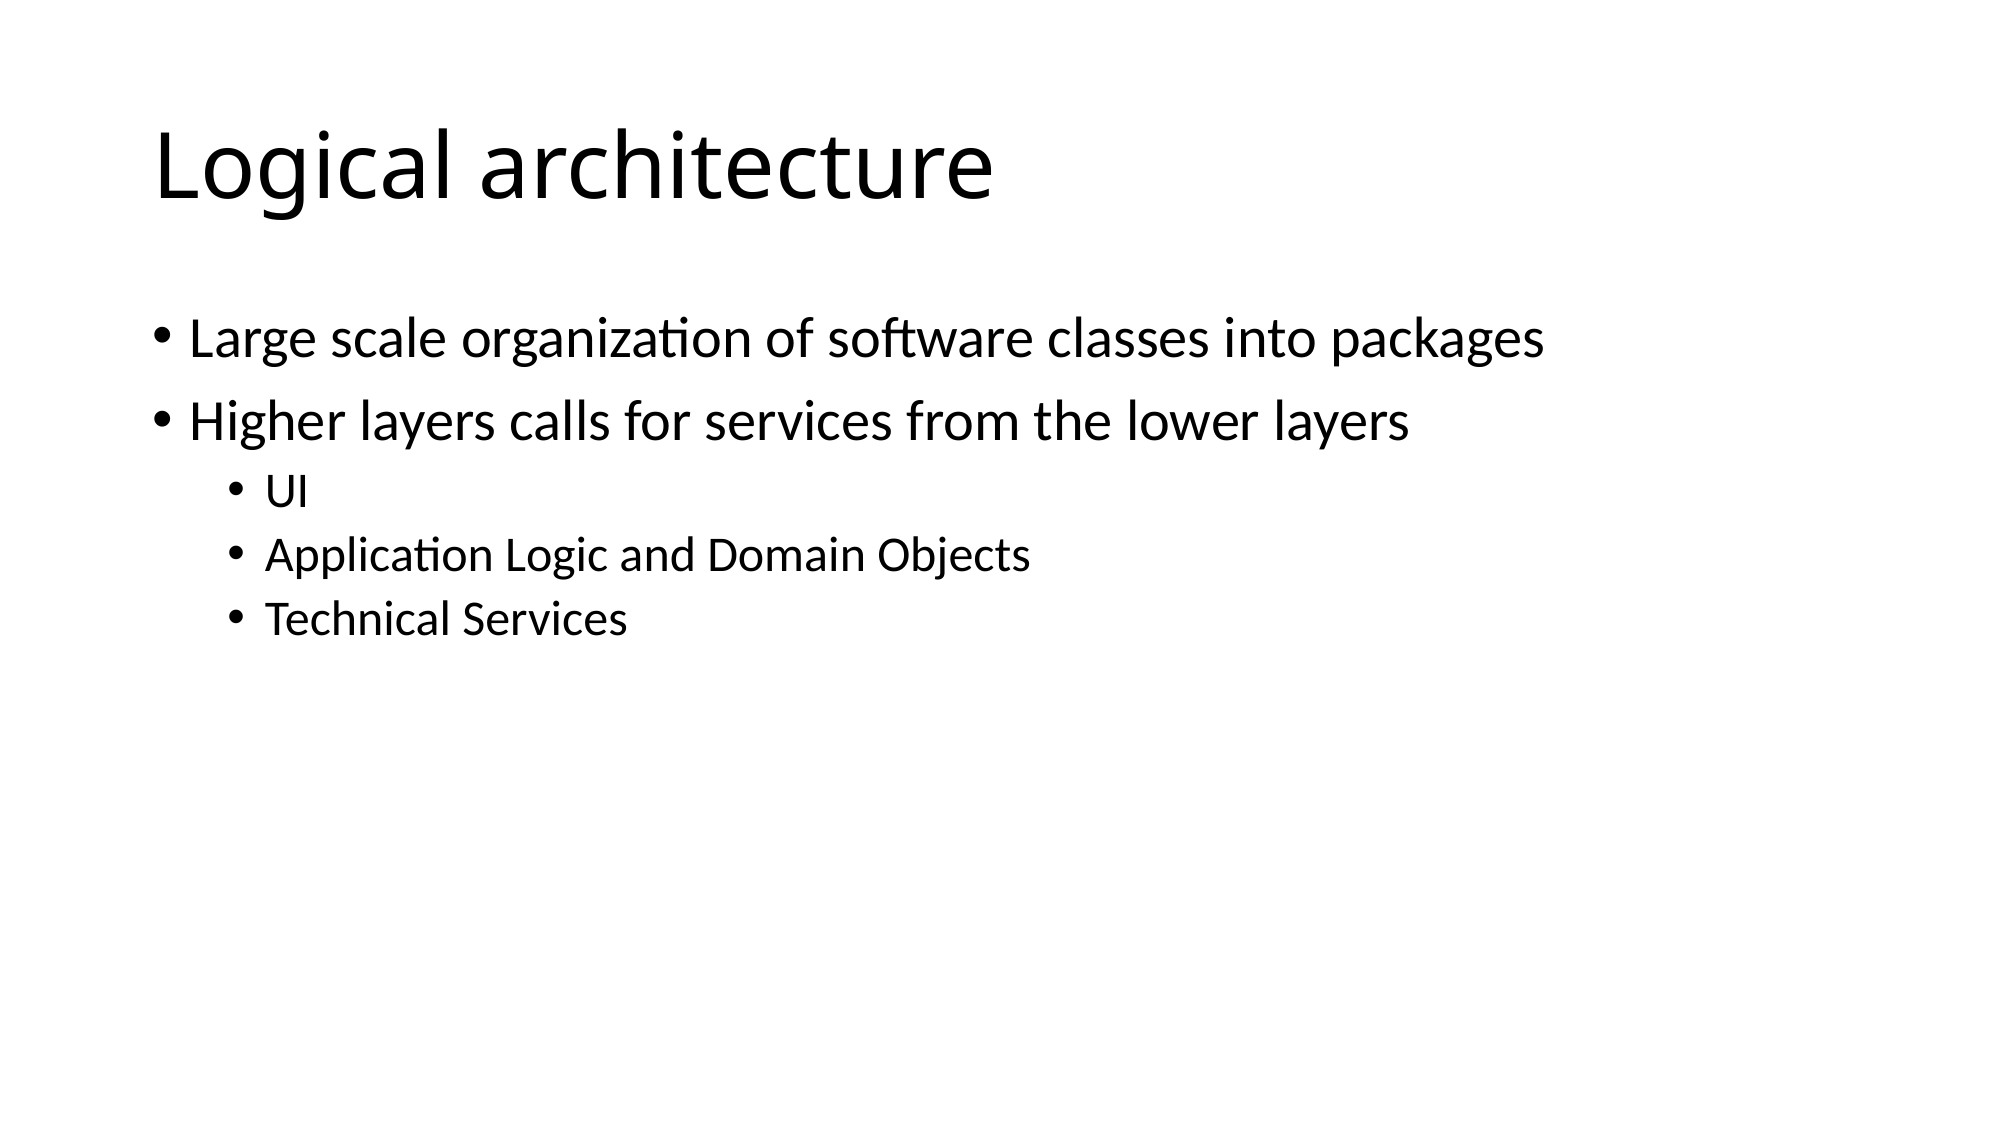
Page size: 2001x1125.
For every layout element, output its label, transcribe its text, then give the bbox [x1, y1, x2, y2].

text_box Large scale organization of software classes into packages Higher layers calls for services from the lower layers UI Application Logic and Domain Objects Technical Services [137, 299, 1863, 1014]
text_box Logical architecture [137, 59, 1863, 278]
